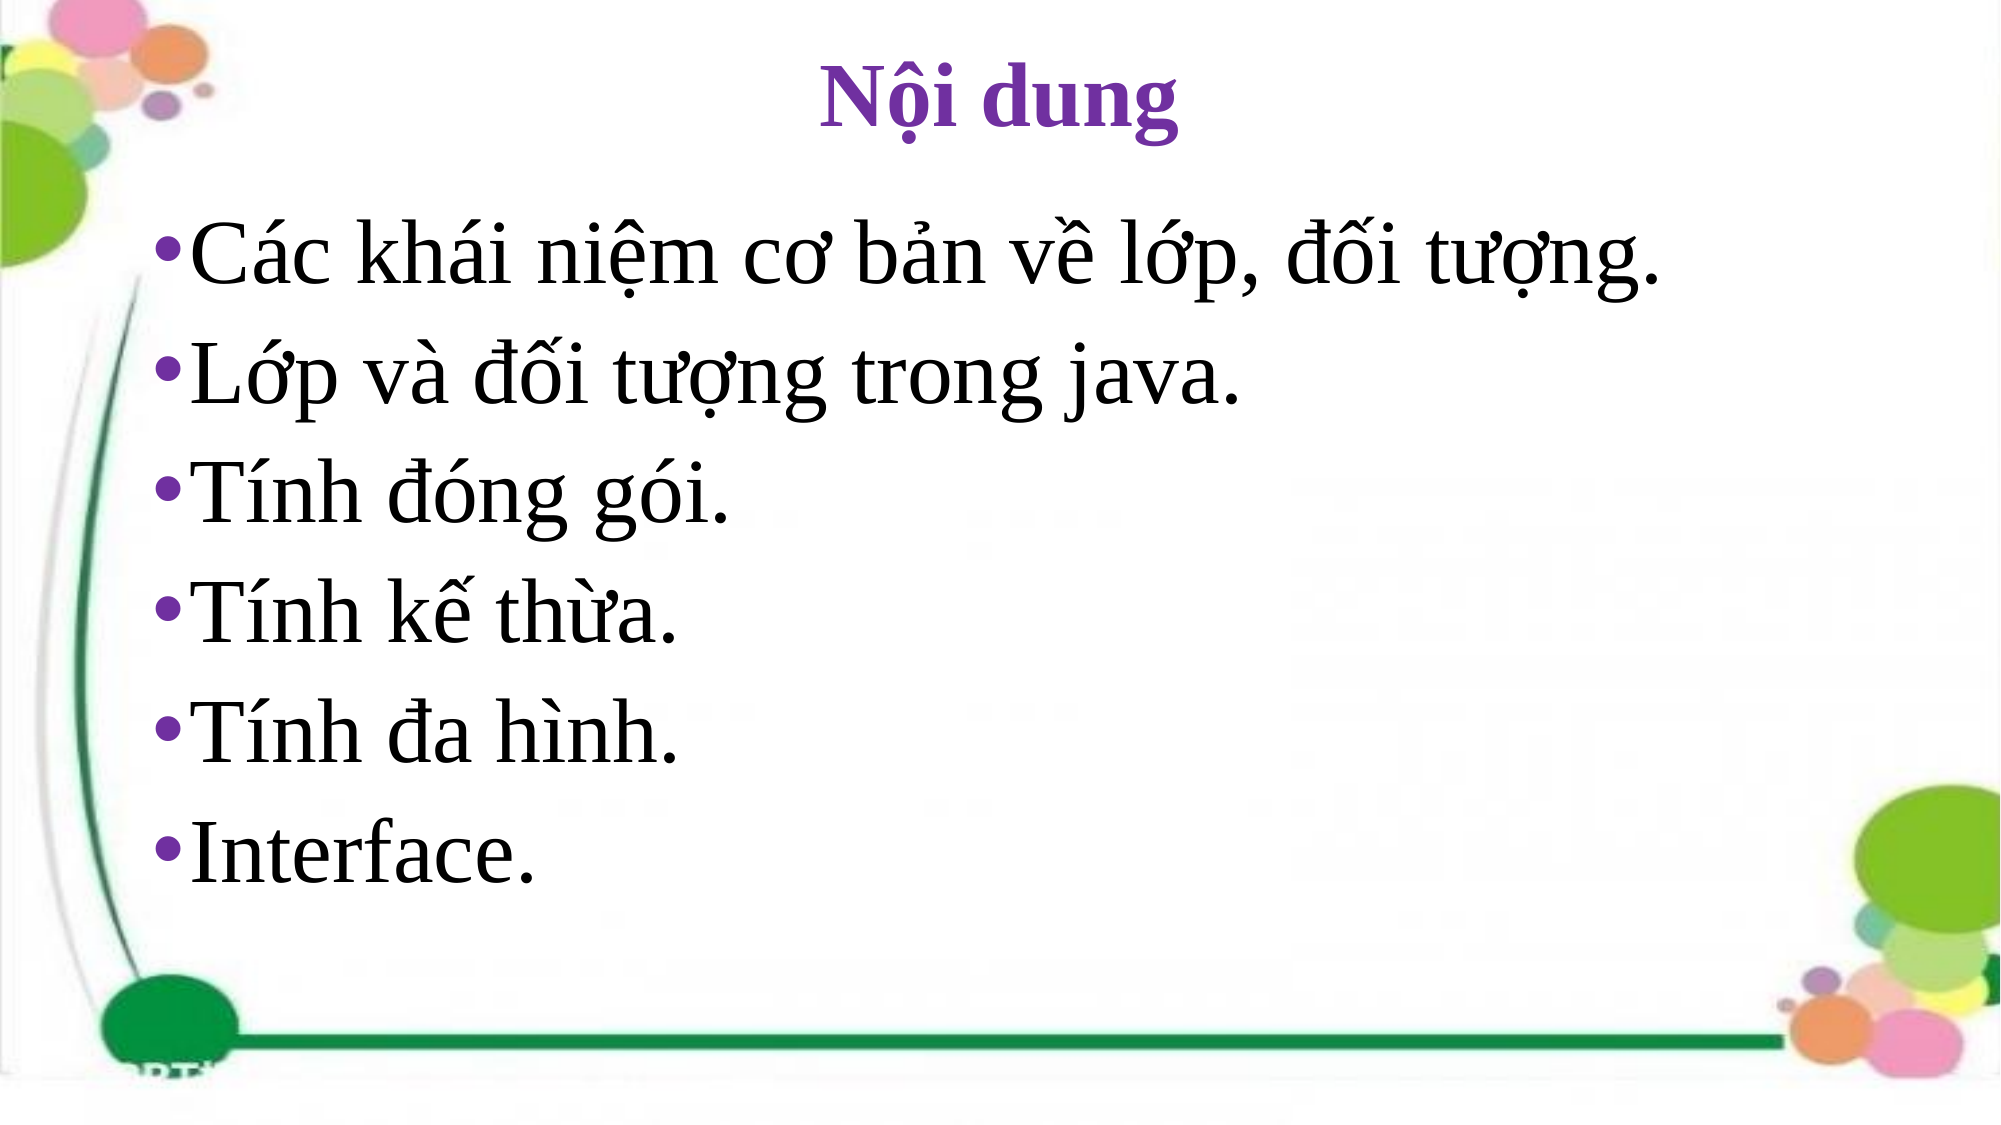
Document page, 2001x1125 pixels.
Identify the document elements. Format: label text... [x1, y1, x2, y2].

title Nội dung [137, 36, 1863, 157]
picture [0, 0, 2001, 1125]
list Các khái niệm cơ bản về lớp, đối tượng. Lớp và đối tượng trong java. Tính đóng gói. Tính kế thừa. Tính đa hình. Interface. [137, 196, 1863, 1014]
